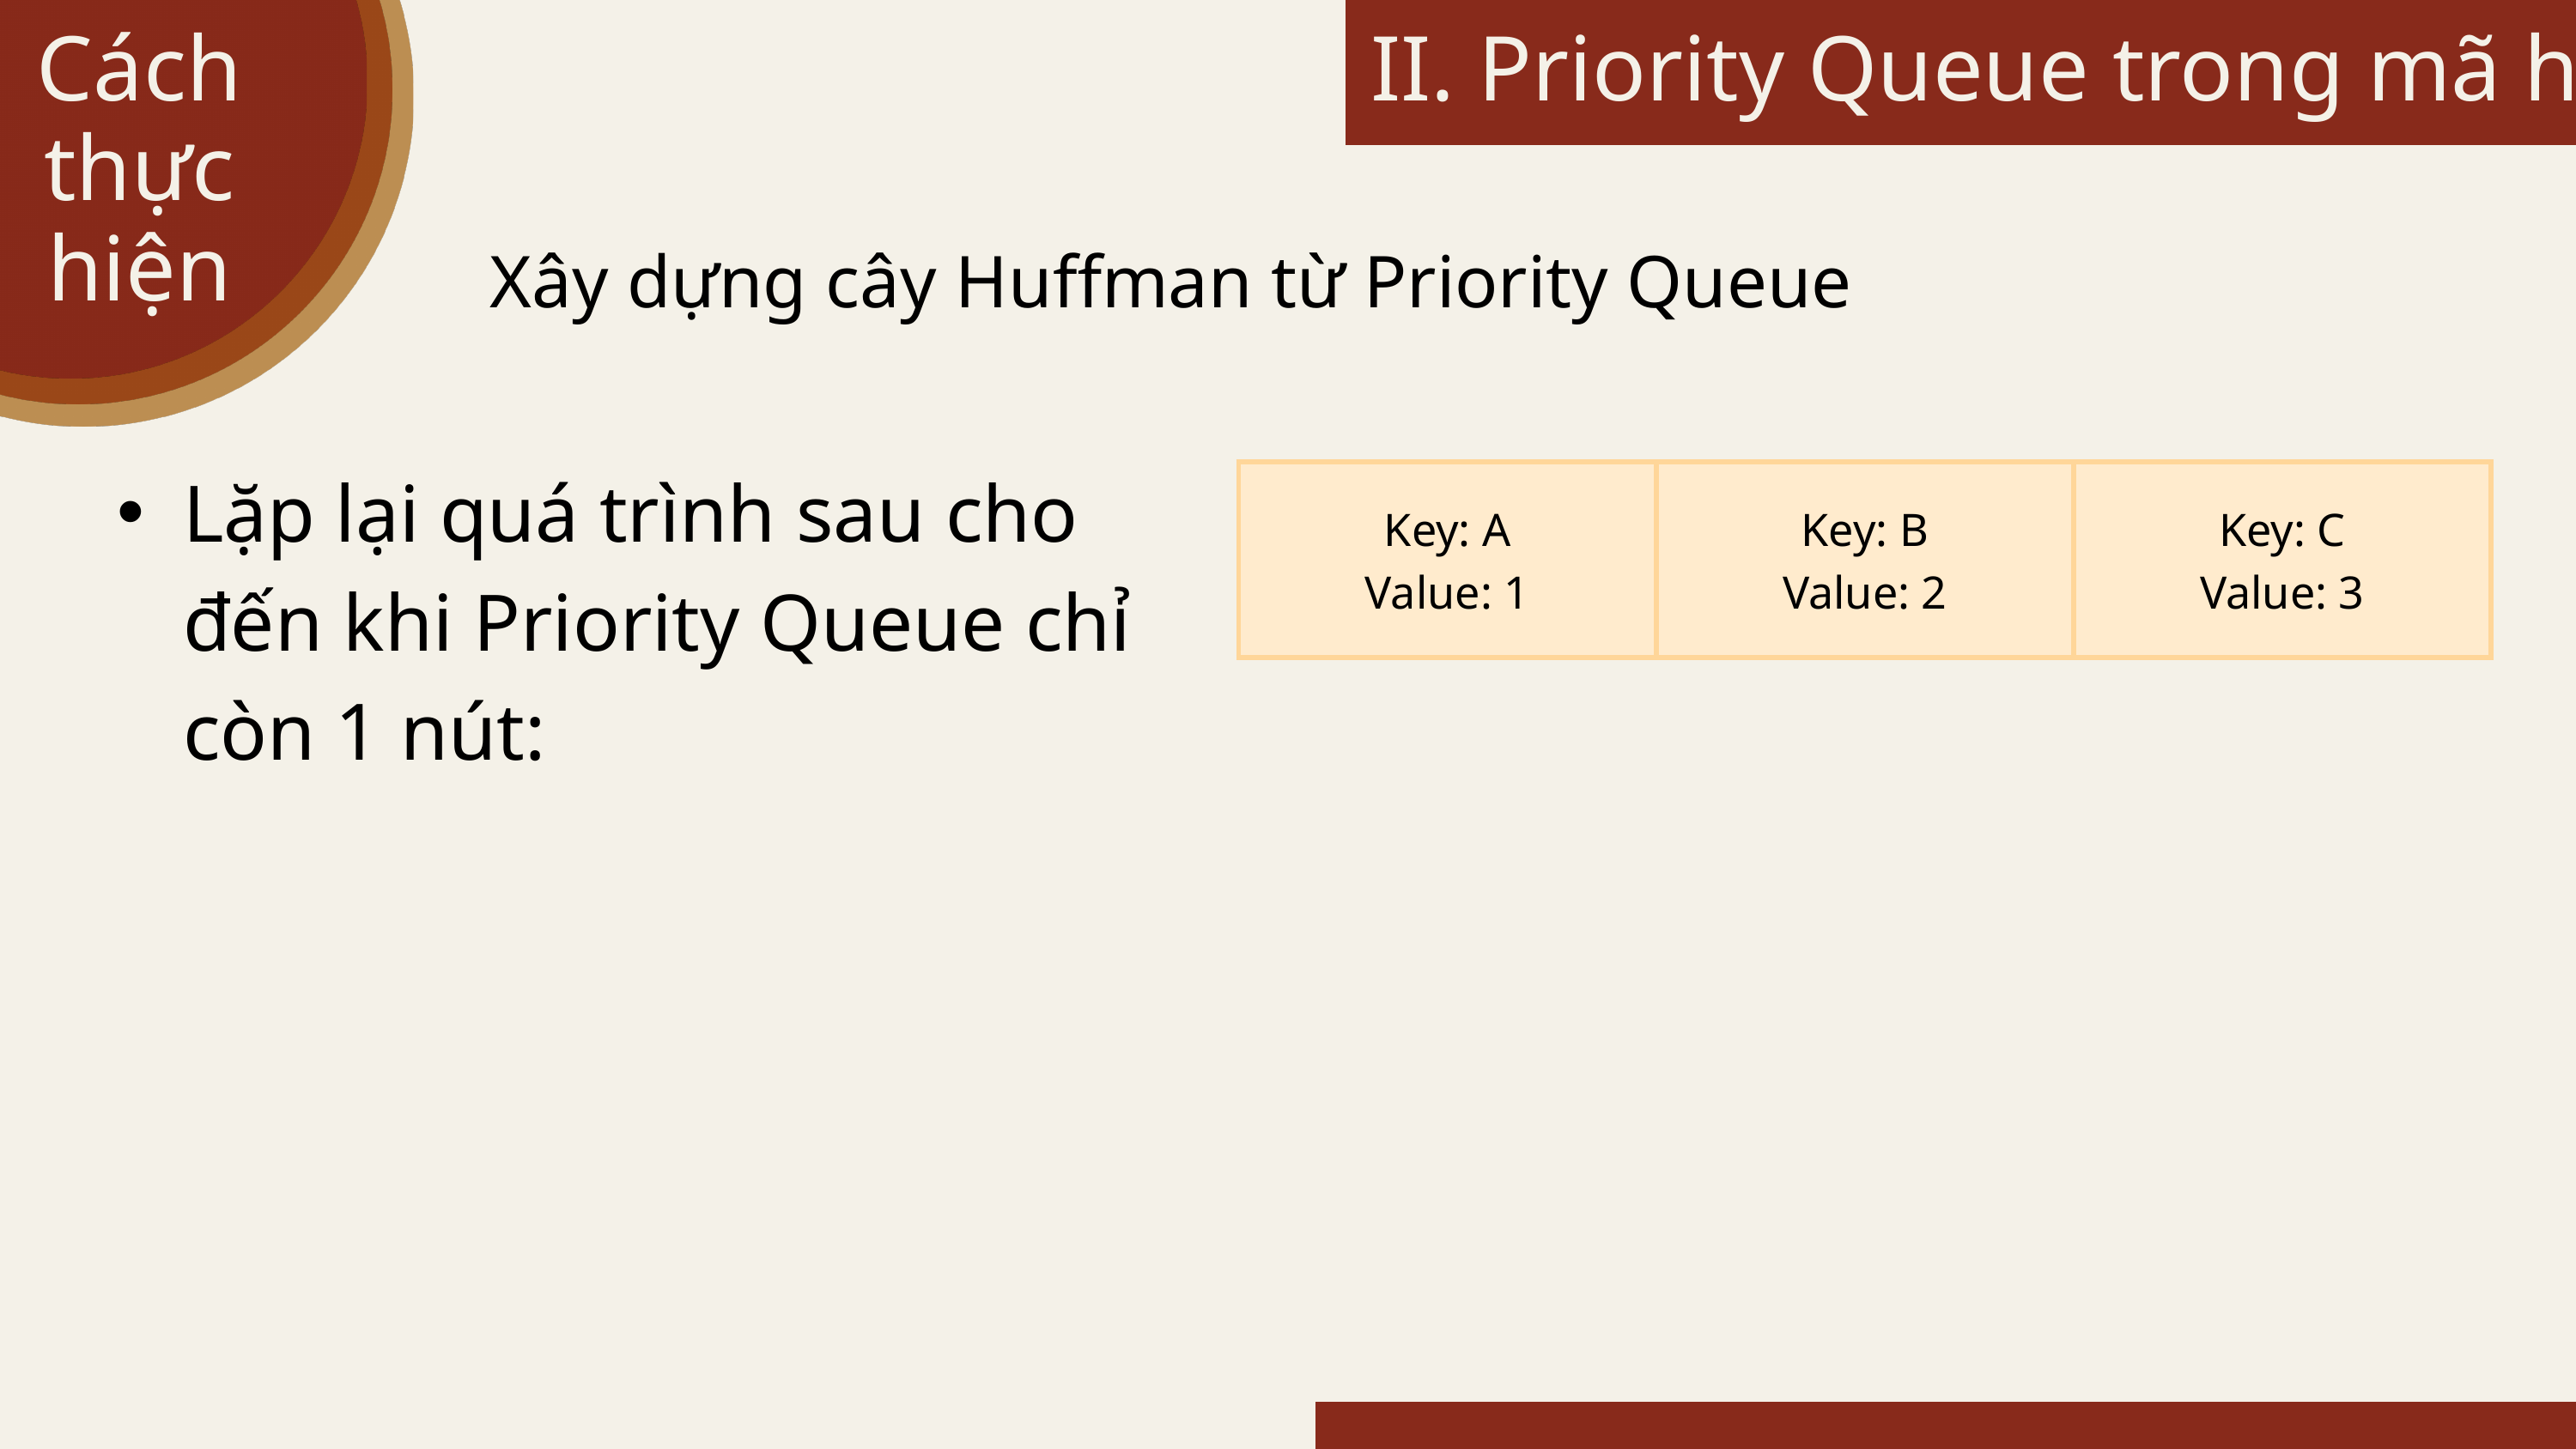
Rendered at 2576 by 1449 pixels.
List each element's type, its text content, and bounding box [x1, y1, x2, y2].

table_header Key: B Value: 2 [1659, 464, 2071, 655]
text_box Lặp lại quá trình sau cho đến khi Priority Queue chỉ còn 1 nút: [50, 448, 1210, 776]
text_box Xây dựng cây Huffman từ Priority Queue [477, 221, 1865, 323]
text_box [1315, 1401, 2576, 1449]
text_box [0, 0, 414, 427]
table_header Key: A Value: 1 [1241, 464, 1654, 655]
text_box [1346, 0, 2576, 145]
table_header Key: C Value: 3 [2076, 464, 2488, 655]
